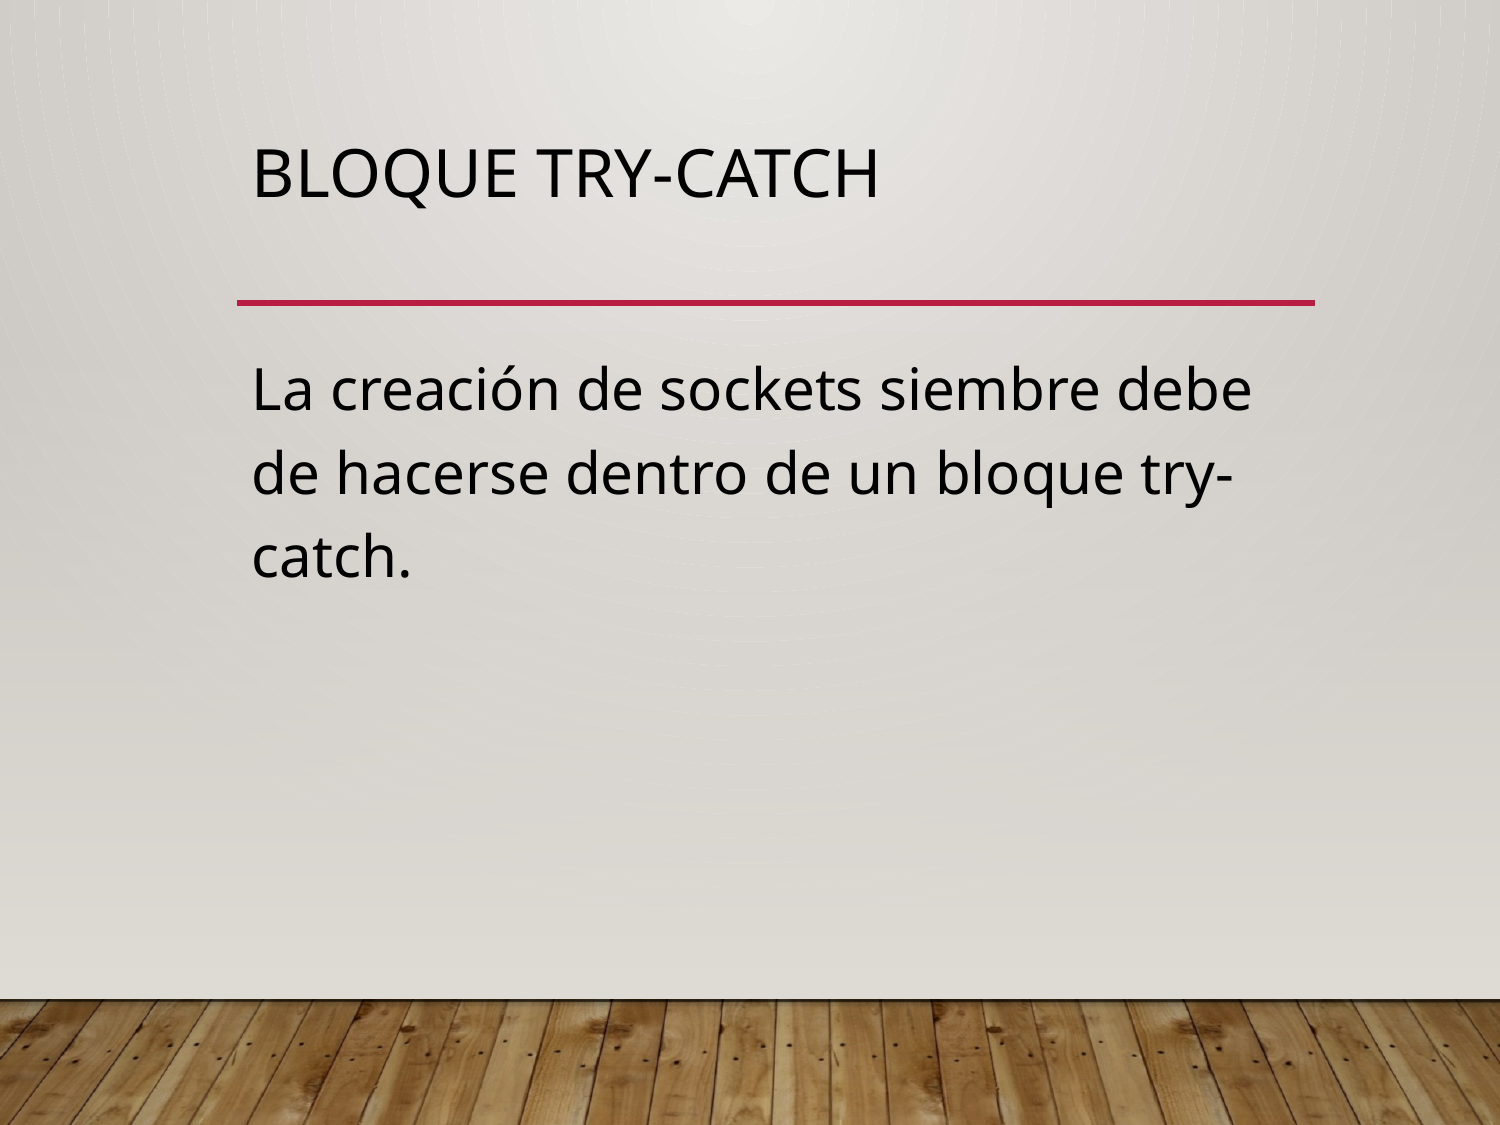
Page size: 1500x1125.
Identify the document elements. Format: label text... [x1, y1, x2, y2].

list La creación de sockets siembre debe de hacerse dentro de un bloque try-catch. [236, 330, 1315, 897]
picture [0, 999, 1500, 1125]
title Bloque try-catch [236, 131, 1315, 305]
